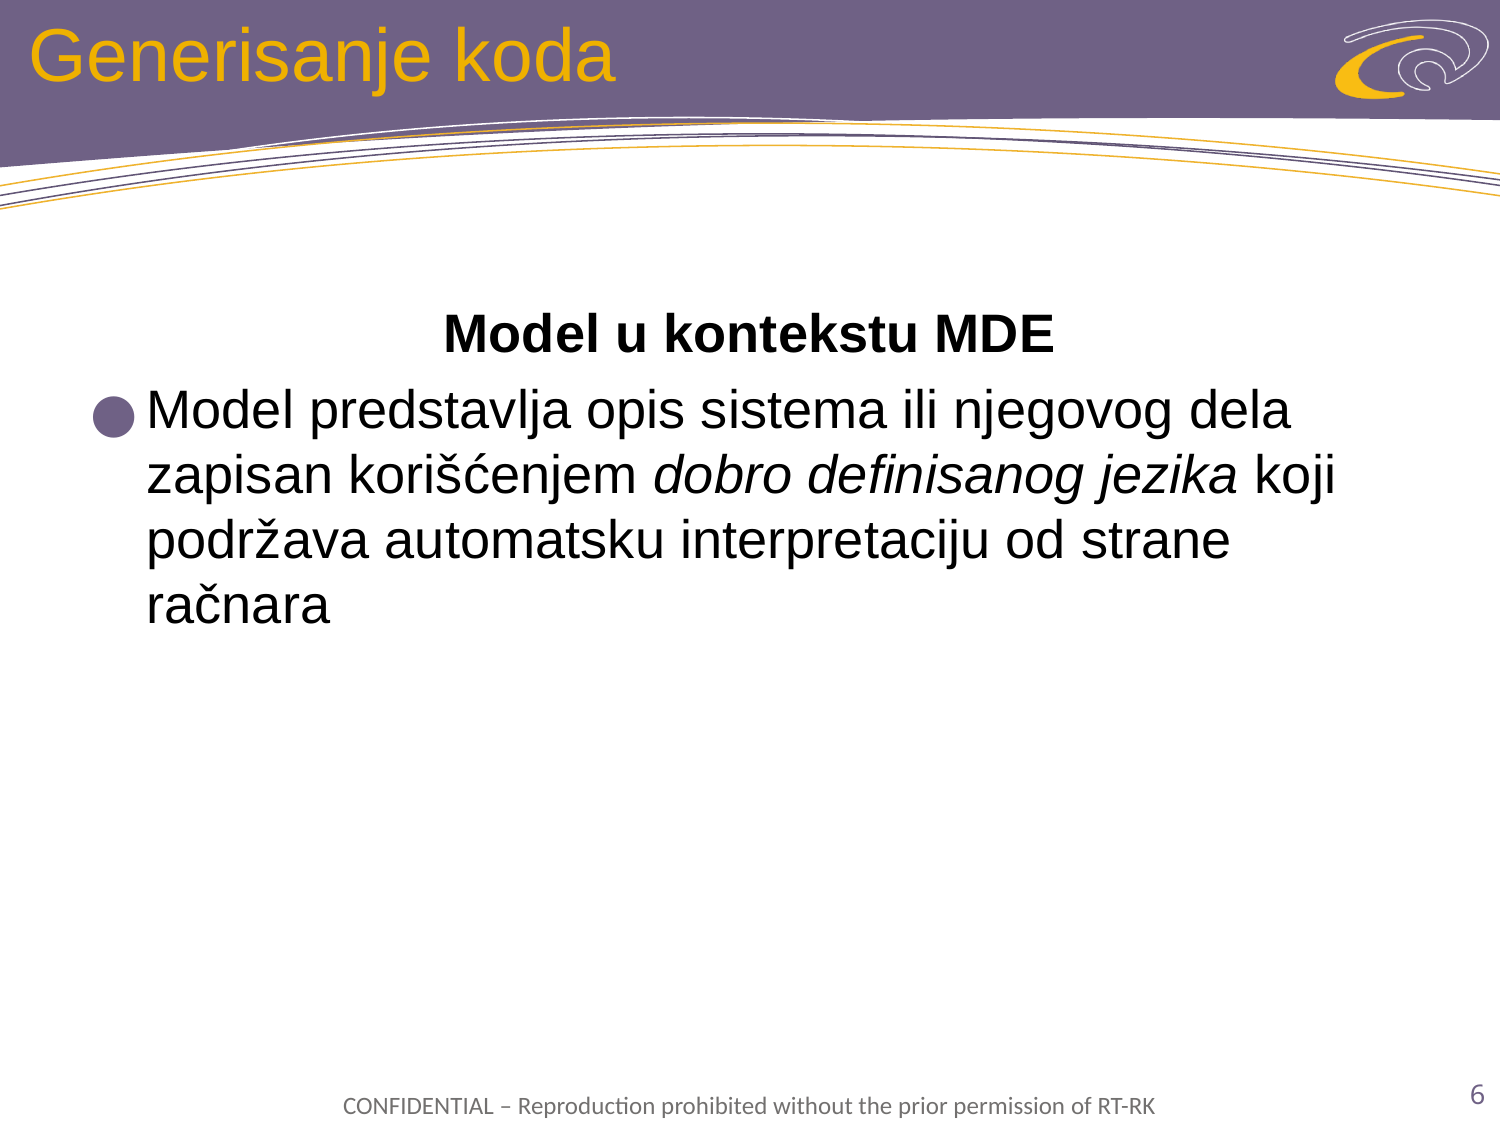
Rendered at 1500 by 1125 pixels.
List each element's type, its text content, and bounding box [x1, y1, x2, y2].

title Generisanje koda [13, 0, 1313, 119]
list Model u kontekstu MDE Model predstavlja opis sistema ili njegovog dela zapisan korišćenjem dobro definisanog jezika koji podržava automatsku interpretaciju od strane račnara [75, 290, 1425, 870]
picture [1322, 0, 1500, 102]
